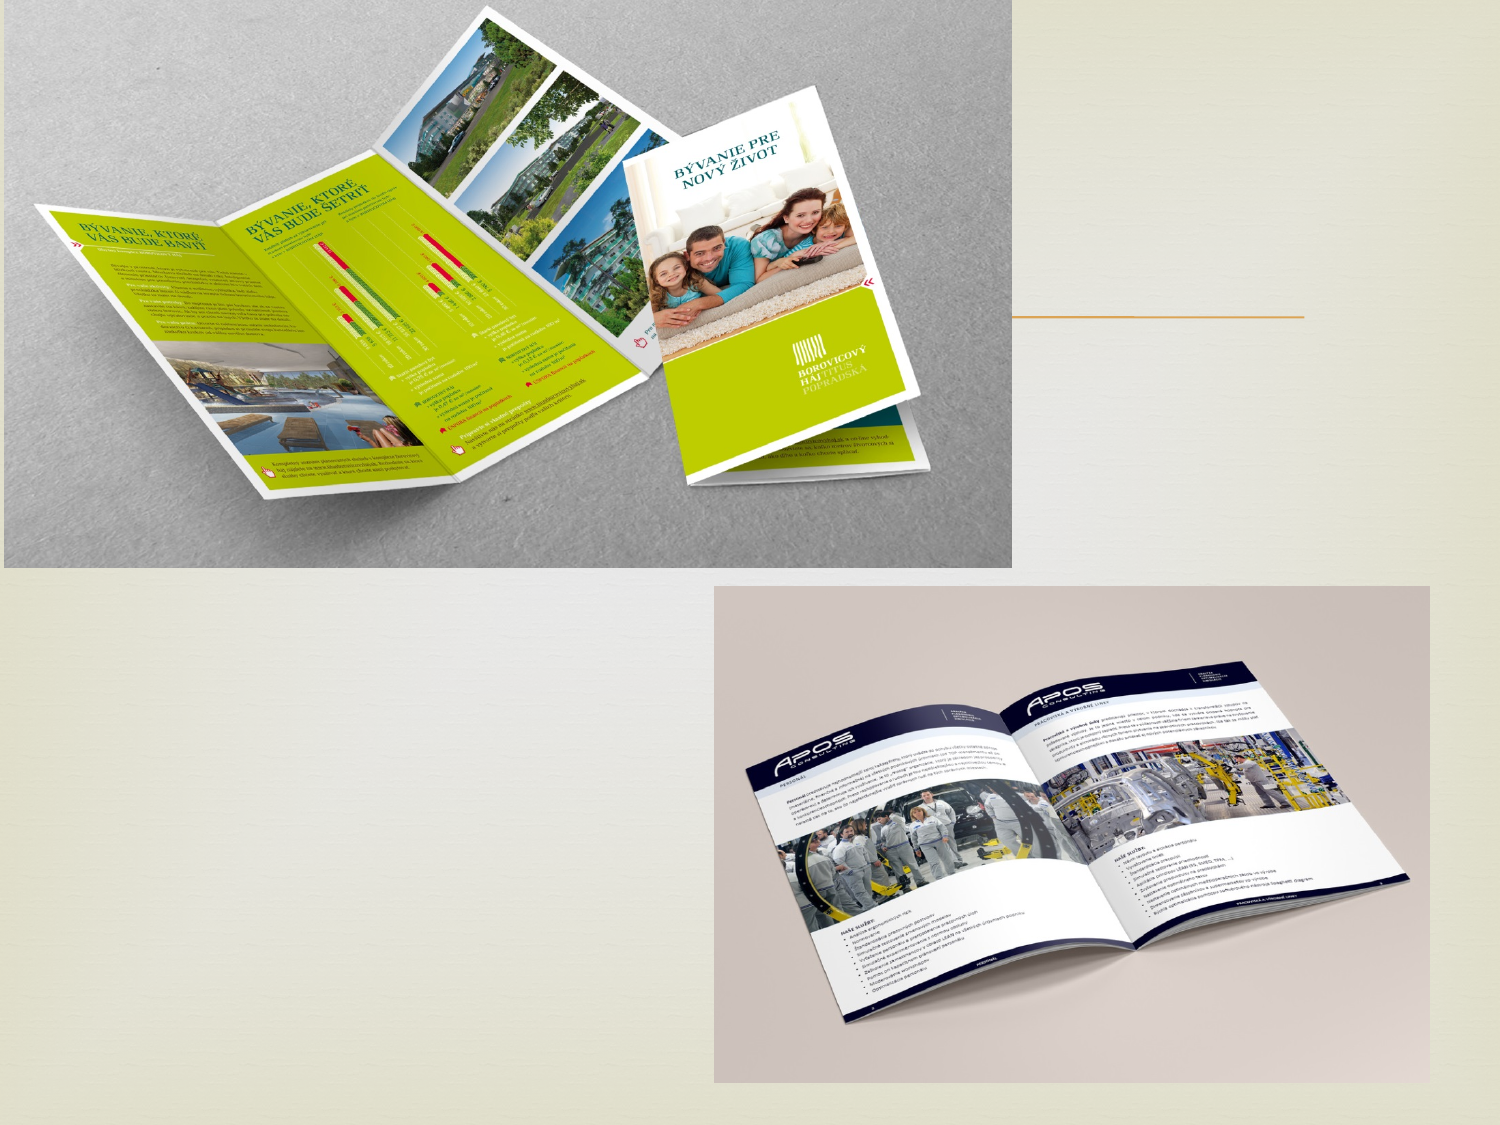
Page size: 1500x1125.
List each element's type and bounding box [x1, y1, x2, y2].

picture [3, 0, 1012, 569]
picture [714, 585, 1431, 1083]
